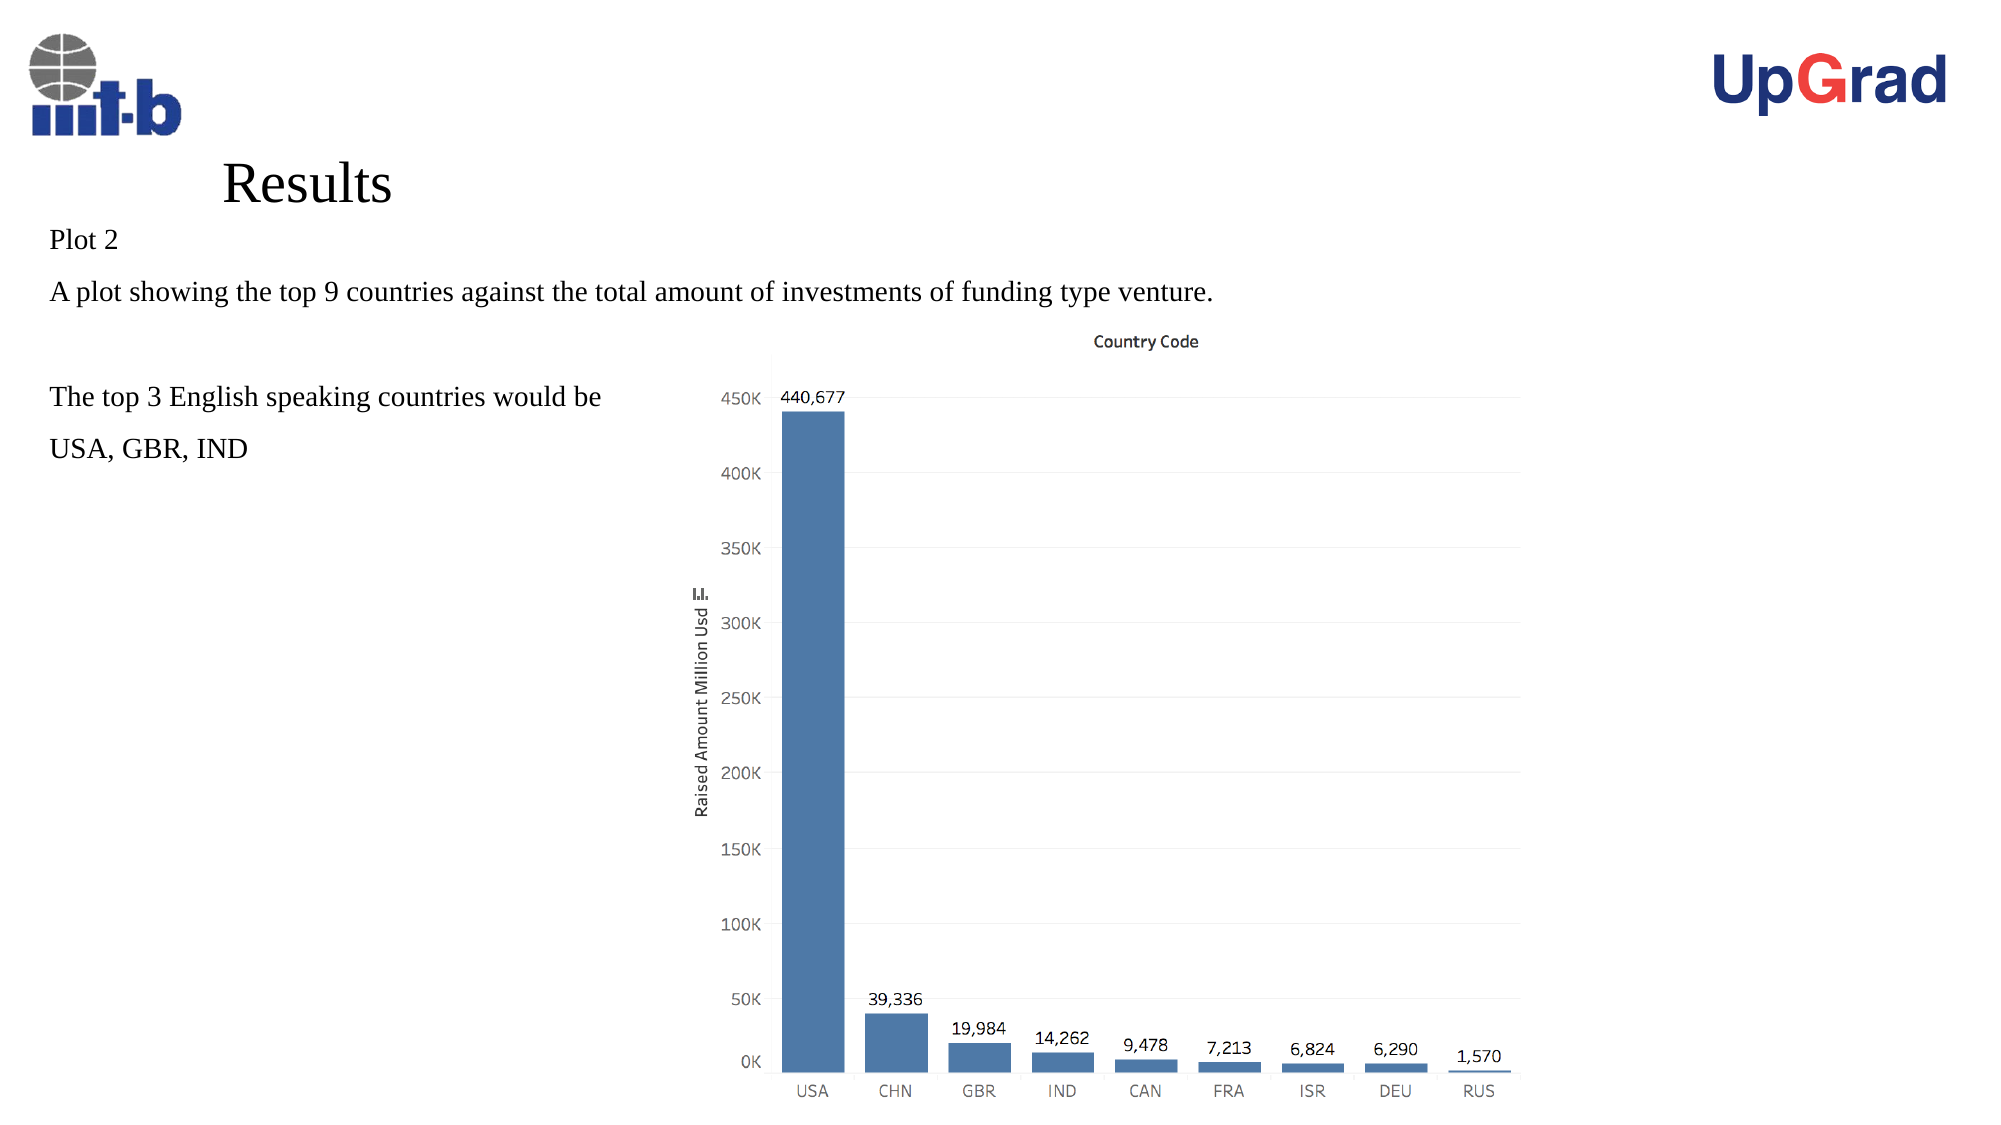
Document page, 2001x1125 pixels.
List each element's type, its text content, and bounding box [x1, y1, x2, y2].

list Plot 2 A plot showing the top 9 countries against the total amount of investments of funding type venture. The top 3 English speaking countries would be USA, GBR, IND [34, 216, 1867, 930]
picture [1714, 53, 1952, 116]
title Results [186, 104, 1715, 246]
picture [676, 314, 1555, 1109]
picture [0, 29, 208, 163]
